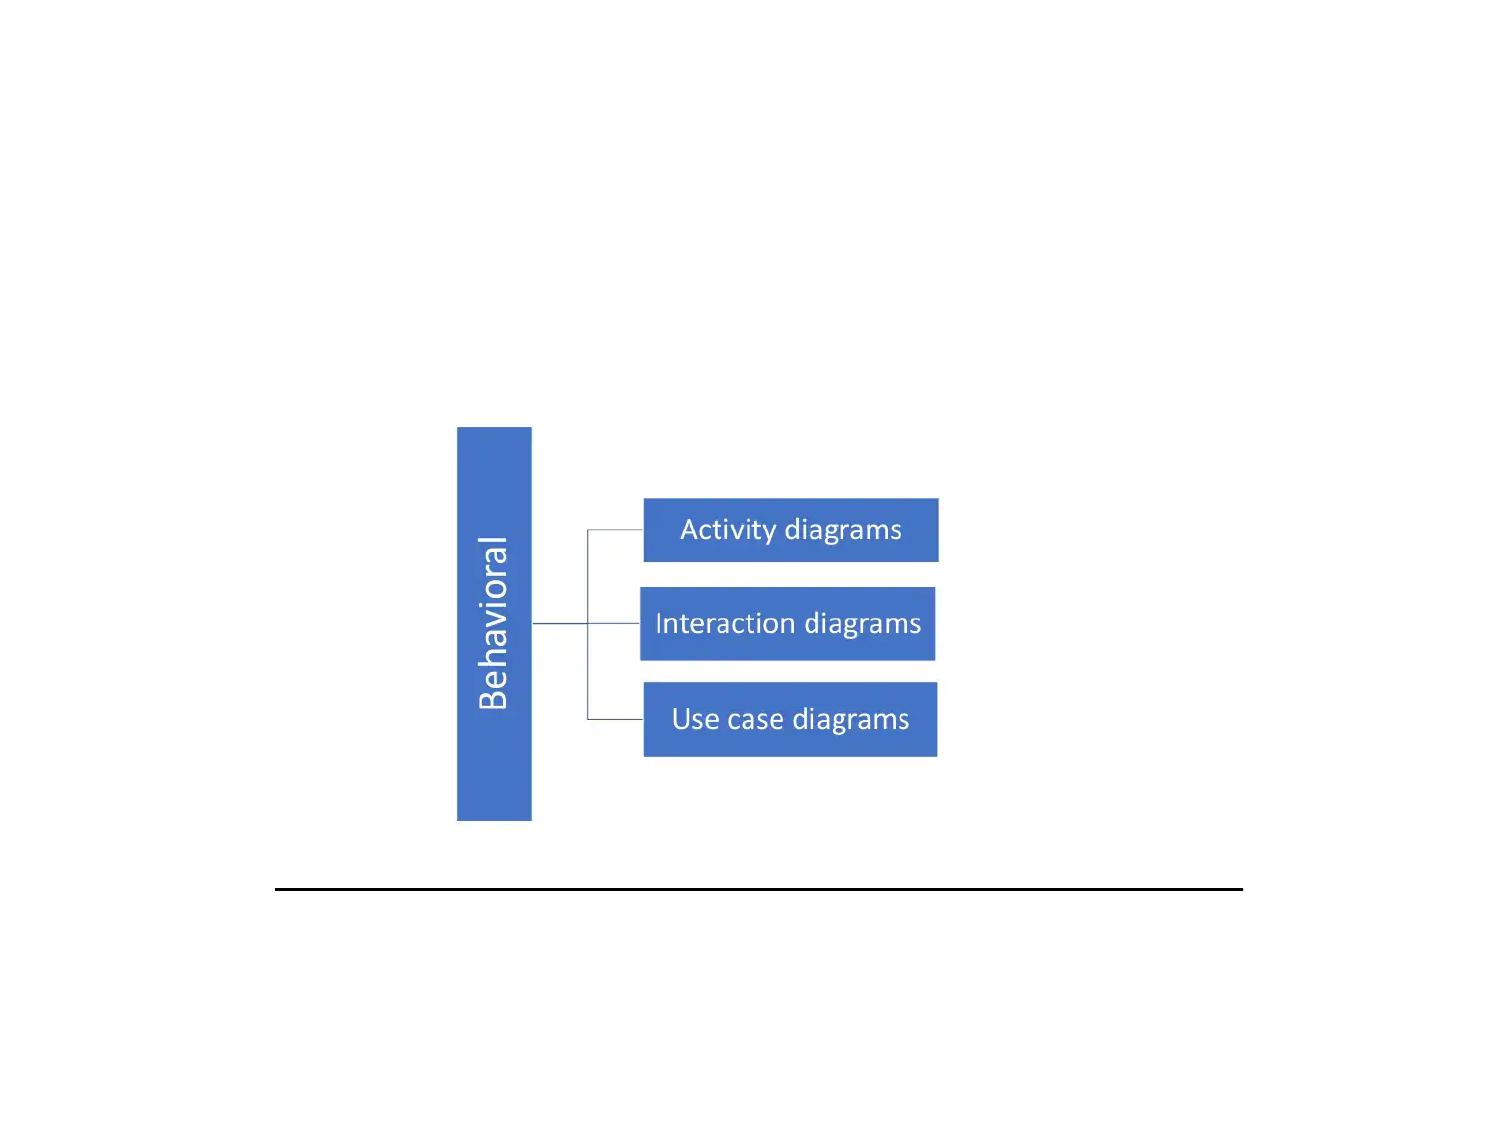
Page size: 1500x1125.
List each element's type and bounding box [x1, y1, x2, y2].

list [274, 331, 1244, 892]
